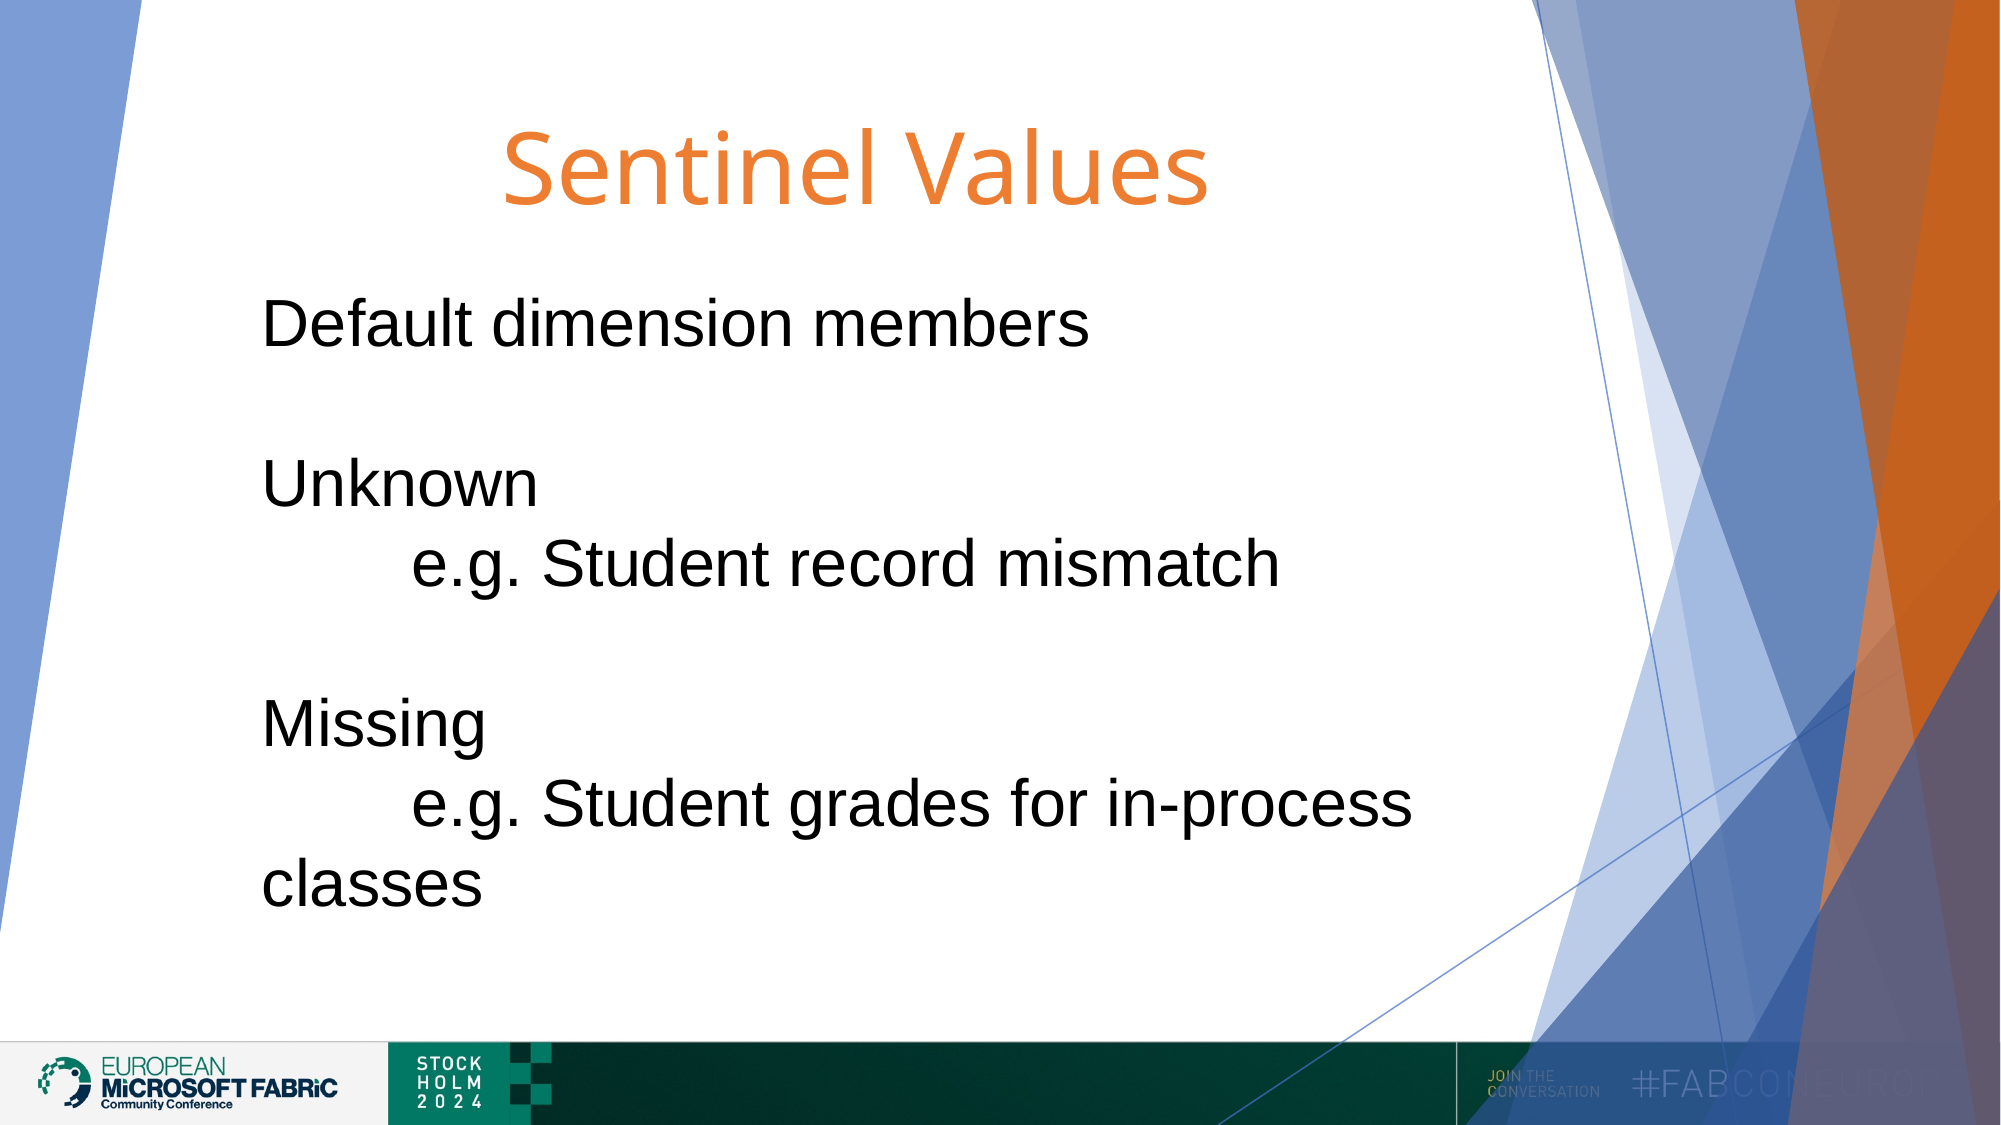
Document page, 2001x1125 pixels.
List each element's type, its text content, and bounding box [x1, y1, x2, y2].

picture [1547, 46, 1564, 93]
title Sentinel Values [84, 93, 1629, 234]
picture [128, 0, 1552, 93]
picture [0, 234, 1650, 1125]
subtitle Default dimension members Unknown e.g. Student record mismatch Missing e.g. Student grades for in-process classes [247, 272, 1522, 1016]
picture [1221, 888, 1576, 1125]
picture [1580, 234, 1700, 635]
